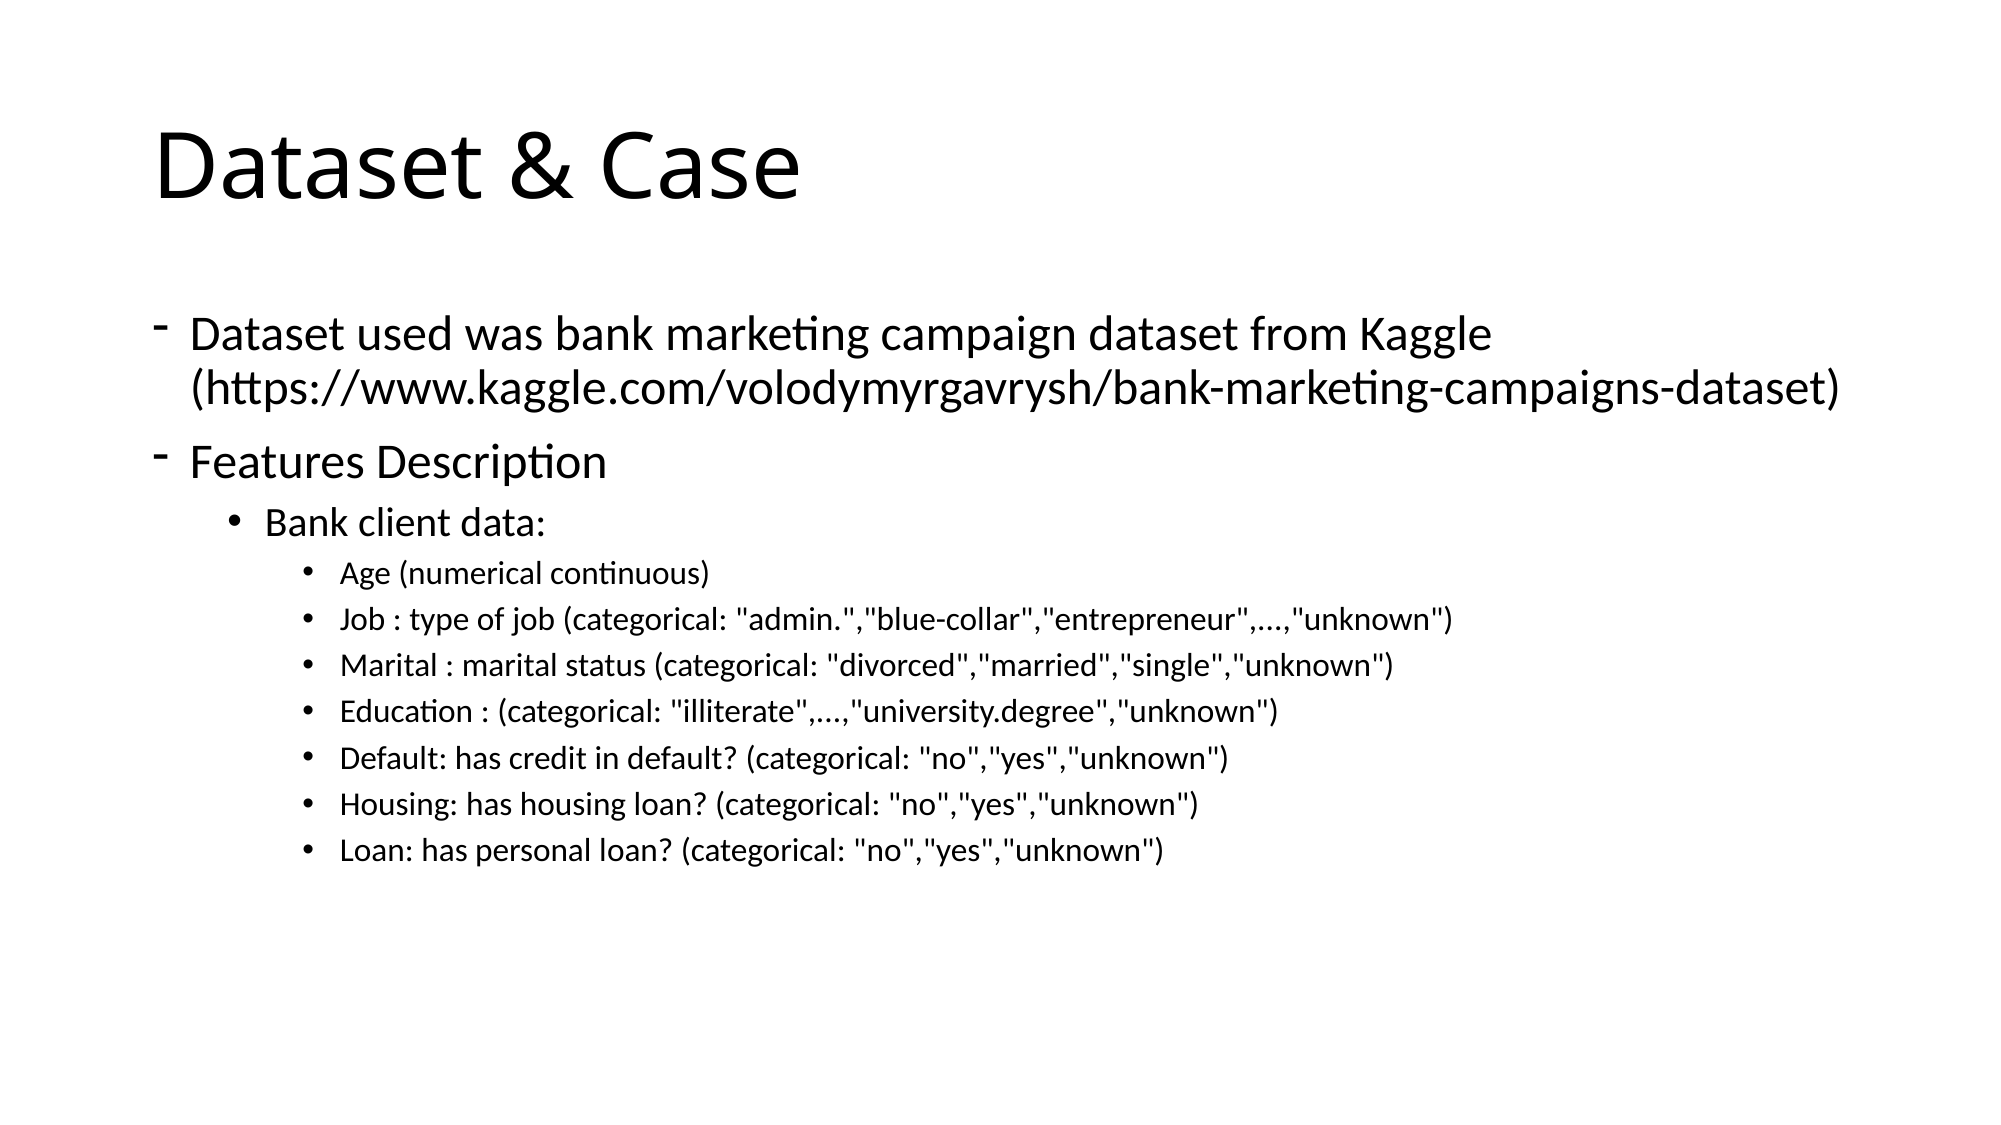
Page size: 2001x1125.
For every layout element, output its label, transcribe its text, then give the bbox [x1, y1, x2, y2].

title Dataset & Case [137, 59, 1863, 278]
list Dataset used was bank marketing campaign dataset from Kaggle (https://www.kaggle.com/volodymyrgavrysh/bank-marketing-campaigns-dataset) Features Description Bank client data: Age (numerical continuous) Job : type of job (categorical: "admin.","blue-collar","entrepreneur",...,"unknown") Marital : marital status (categorical: "divorced","married","single","unknown") Education : (categorical: "illiterate",...,"university.degree","unknown") Default: has credit in default? (categorical: "no","yes","unknown") Housing: has housing loan? (categorical: "no","yes","unknown") Loan: has personal loan? (categorical: "no","yes","unknown") [137, 299, 1863, 1014]
